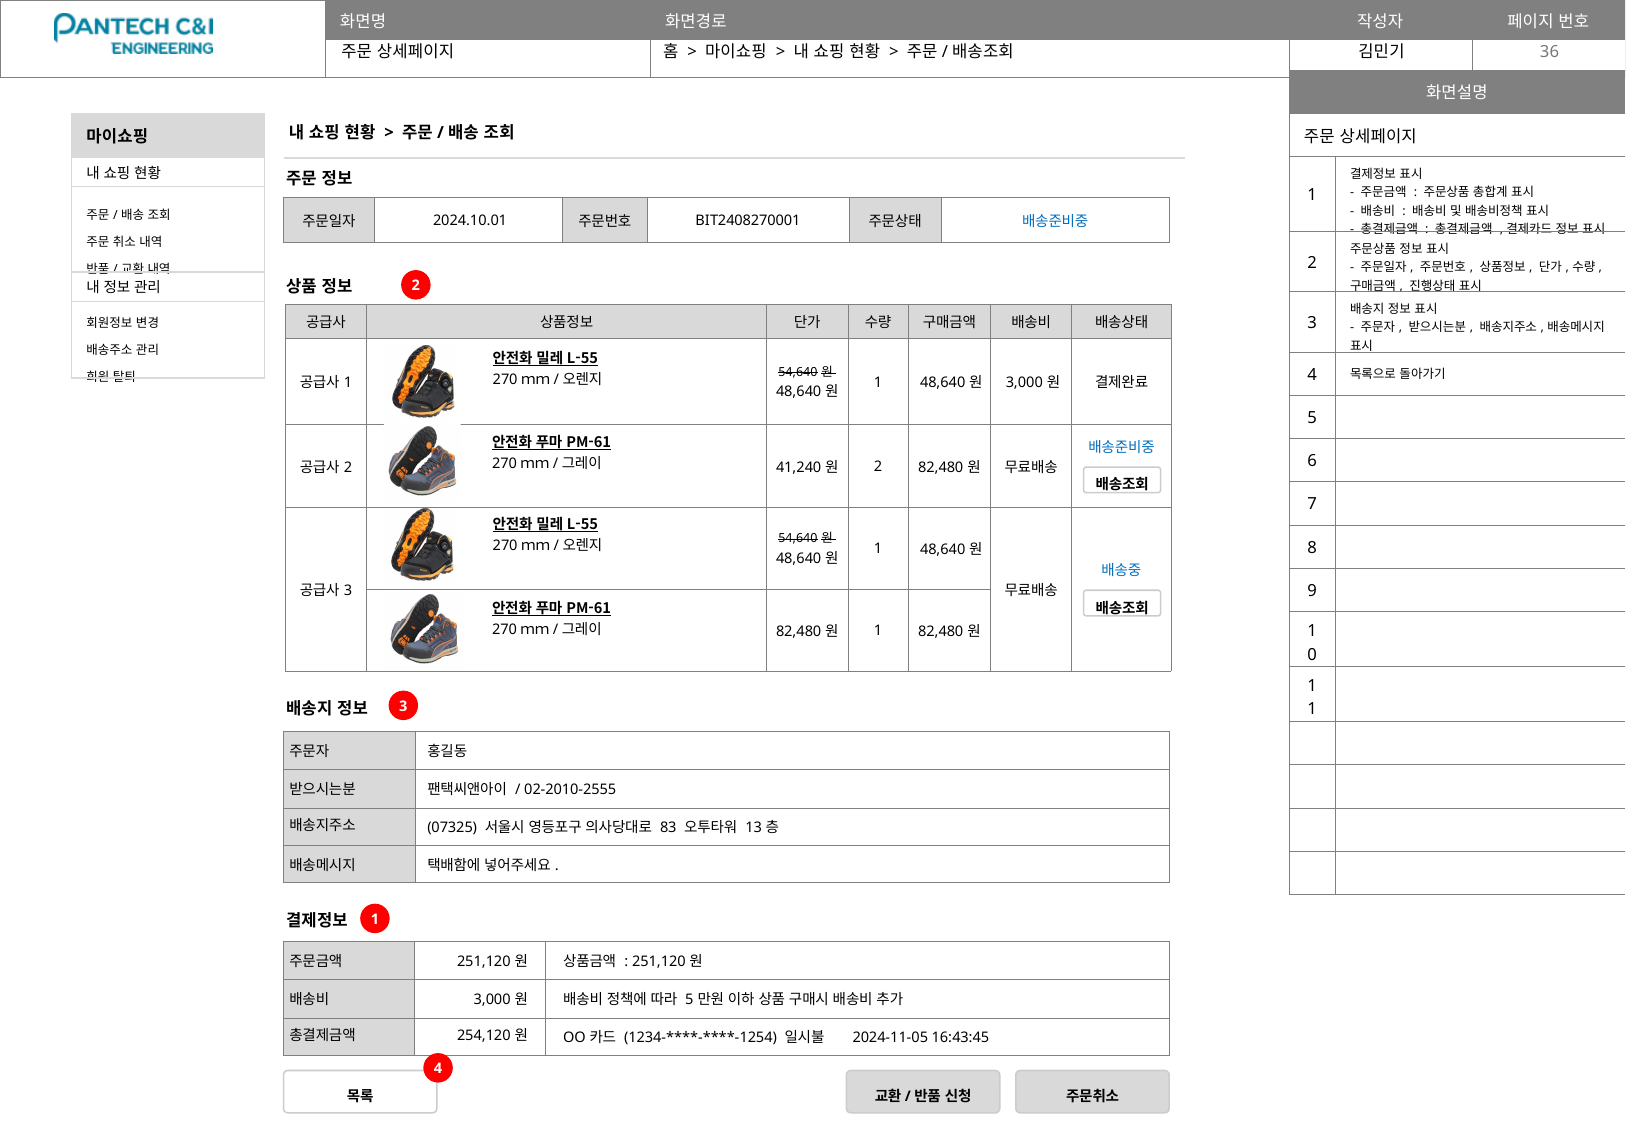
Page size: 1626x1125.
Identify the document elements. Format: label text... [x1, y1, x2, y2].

table_cell [1336, 569, 1625, 611]
text_box 안전화 푸마 PM-61 270ｍｍ/그레이 [492, 424, 633, 480]
table_cell 회원정보 변경 배송주소 관리 회원 탈퇴 [72, 302, 264, 377]
table_header 배송상태 [1072, 305, 1171, 338]
table_cell [1336, 765, 1625, 808]
table_cell [1336, 482, 1625, 525]
table_cell 총결제금액 [284, 1019, 414, 1055]
table_cell [1336, 439, 1625, 481]
table_header 상품정보 [367, 305, 766, 338]
table_header 화면설명 [1290, 71, 1625, 113]
table_cell 배송준비중 [1072, 425, 1171, 507]
table_cell 82,480원 [909, 425, 990, 507]
table_cell 8 [1290, 526, 1335, 568]
text_box 주문 정보 [270, 156, 465, 201]
table_header 주문상태 [850, 198, 941, 242]
picture [383, 507, 462, 586]
table_cell 주문/배송 조회 주문 취소 내역 반품/교환 내역 [72, 187, 264, 271]
table_cell [1336, 722, 1625, 764]
table_header 배송비 [991, 305, 1071, 338]
table_cell 254,120원 [415, 1019, 545, 1055]
text_box 내 쇼핑 현황 > 주문/배송 조회 [273, 109, 574, 155]
table_cell [367, 590, 766, 671]
table_header 주문금액 [284, 942, 414, 979]
table_header 수량 [849, 305, 908, 338]
text_box 배송조회 [1083, 467, 1161, 493]
table_header 주문자 [284, 732, 415, 769]
table_cell 배송지 정보 표시 - 주문자, 받으시는분, 배송지주소,배송메시지 표시 [1336, 292, 1625, 352]
table_cell OO카드 (1234-****-****-1254) 일시불 2024-11-05 16:43:45 [546, 1019, 1169, 1055]
table_cell 2 [1290, 232, 1335, 291]
text_box 안전화 밀레 L-55 270ｍｍ/오렌지 [492, 506, 634, 562]
slide_number 36 [1474, 33, 1625, 70]
text_box 안전화 푸마 PM-61 270ｍｍ/그레이 [492, 590, 633, 646]
table_header 마이쇼핑 [72, 115, 264, 157]
table_cell (07325) 서울시 영등포구 의사당대로 83 오투타워 13층 [416, 809, 1169, 845]
table_cell 주문 상세페이지 [1290, 114, 1625, 156]
table_cell 3,000원 [991, 339, 1071, 424]
text_box 교환/반품 신청 [846, 1070, 1000, 1113]
text_box 2 [401, 270, 431, 300]
text_box 결제정보 [270, 897, 465, 942]
text_box 상품 정보 [270, 263, 465, 308]
table_cell [1290, 765, 1335, 808]
table_cell 배송비 [284, 980, 414, 1018]
table_cell 택배함에 넣어주세요. [416, 846, 1169, 882]
table_header 단가 [767, 305, 848, 338]
table_cell 48,640원 [909, 339, 990, 424]
table_header 구매금액 [909, 305, 990, 338]
text_box 배송지 정보 [270, 685, 465, 730]
table_cell 1 [849, 508, 908, 589]
table_cell 5 [1290, 396, 1335, 438]
table_cell 배송중 [1072, 508, 1171, 671]
table_cell 4 [1290, 353, 1335, 395]
table_cell 3 [1290, 292, 1335, 352]
table_cell [367, 339, 766, 424]
table_cell [367, 425, 766, 507]
table_header BIT2408270001 [648, 198, 849, 242]
table_cell 내 정보 관리 [72, 273, 264, 301]
table_cell [1290, 852, 1335, 894]
table_cell 목록으로 돌아가기 [1336, 353, 1625, 395]
table_header 홍길동 [416, 732, 1169, 769]
table_cell 54,640원 48,640원 [767, 339, 848, 424]
table_cell [1336, 396, 1625, 438]
table_cell 2 [849, 425, 908, 507]
picture [54, 13, 213, 54]
text_box 3 [388, 690, 419, 721]
table_cell 9 [1290, 569, 1335, 611]
table_cell 무료배송 [991, 425, 1071, 507]
table_cell 무료배송 [991, 508, 1071, 671]
table_cell 공급사3 [286, 508, 366, 671]
table_header 2024.10.01 [375, 198, 562, 242]
text_box 목록 [283, 1070, 437, 1113]
table_cell 1 [849, 339, 908, 424]
table_cell [1336, 526, 1625, 568]
picture [383, 344, 462, 423]
table_cell [1336, 852, 1625, 894]
table_cell 배송메시지 [284, 846, 415, 882]
table_cell [1290, 809, 1335, 851]
table_cell [1336, 667, 1625, 721]
text_box 4 [423, 1053, 453, 1083]
table_cell 1 [1290, 157, 1335, 231]
table_cell 6 [1290, 439, 1335, 481]
table_cell 배송지주소 [284, 809, 415, 845]
table_cell 54,640원 48,640원 [767, 508, 848, 589]
table_header 상품금액 : 251,120원 [546, 942, 1169, 979]
table_cell 결제완료 [1072, 339, 1171, 424]
table_cell 배송비 정책에 따라 5만원 이하 상품 구매시 배송비 추가 [546, 980, 1169, 1018]
table_cell 82,480원 [767, 590, 848, 671]
table_cell 1 [849, 590, 908, 671]
table_cell 결제정보 표시 - 주문금액 : 주문상품 총합계 표시 - 배송비 : 배송비 및 배송비정책 표시 - 총결제금액 : 총결제금액 ,결제카드 정보 표시 [1336, 157, 1625, 231]
table_cell 82,480원 [909, 590, 990, 671]
text_box 홈 > 마이쇼핑 > 내 쇼핑 현황 > 주문/배송조회 [648, 33, 1068, 68]
table_cell 주문상품 정보 표시 - 주문일자, 주문번호, 상품정보, 단가,수량, 구매금액, 진행상태 표시 [1336, 232, 1625, 291]
picture [384, 592, 463, 671]
text_box 주문취소 [1015, 1070, 1170, 1113]
table_header 주문일자 [284, 201, 374, 242]
table_cell 10 [1290, 612, 1335, 666]
table_cell 3,000원 [415, 980, 545, 1018]
text_box 1 [360, 903, 390, 934]
table_cell 48,640원 [909, 508, 990, 589]
table_cell 받으시는분 [284, 770, 415, 808]
table_cell 공급사1 [286, 339, 366, 424]
table_cell 팬택씨앤아이 / 02-2010-2555 [416, 770, 1169, 808]
table_cell 내 쇼핑 현황 [72, 158, 264, 186]
table_cell [367, 508, 766, 589]
table_cell [1336, 809, 1625, 851]
table_header 주문번호 [563, 198, 647, 242]
table_cell [1290, 722, 1335, 764]
table_cell 11 [1290, 667, 1335, 721]
table_cell 7 [1290, 482, 1335, 525]
table_header 공급사 [286, 305, 366, 338]
table_cell [1336, 612, 1625, 666]
text_box 배송조회 [1083, 590, 1161, 616]
text_box 주문 상세페이지 [326, 33, 648, 68]
text_box 안전화 밀레 L-55 270ｍｍ/오렌지 [492, 340, 634, 396]
picture [383, 424, 462, 503]
table_cell 공급사2 [286, 425, 366, 507]
table_cell 41,240원 [767, 425, 848, 507]
table_header 배송준비중 [942, 198, 1169, 242]
table_header 251,120원 [415, 942, 545, 979]
